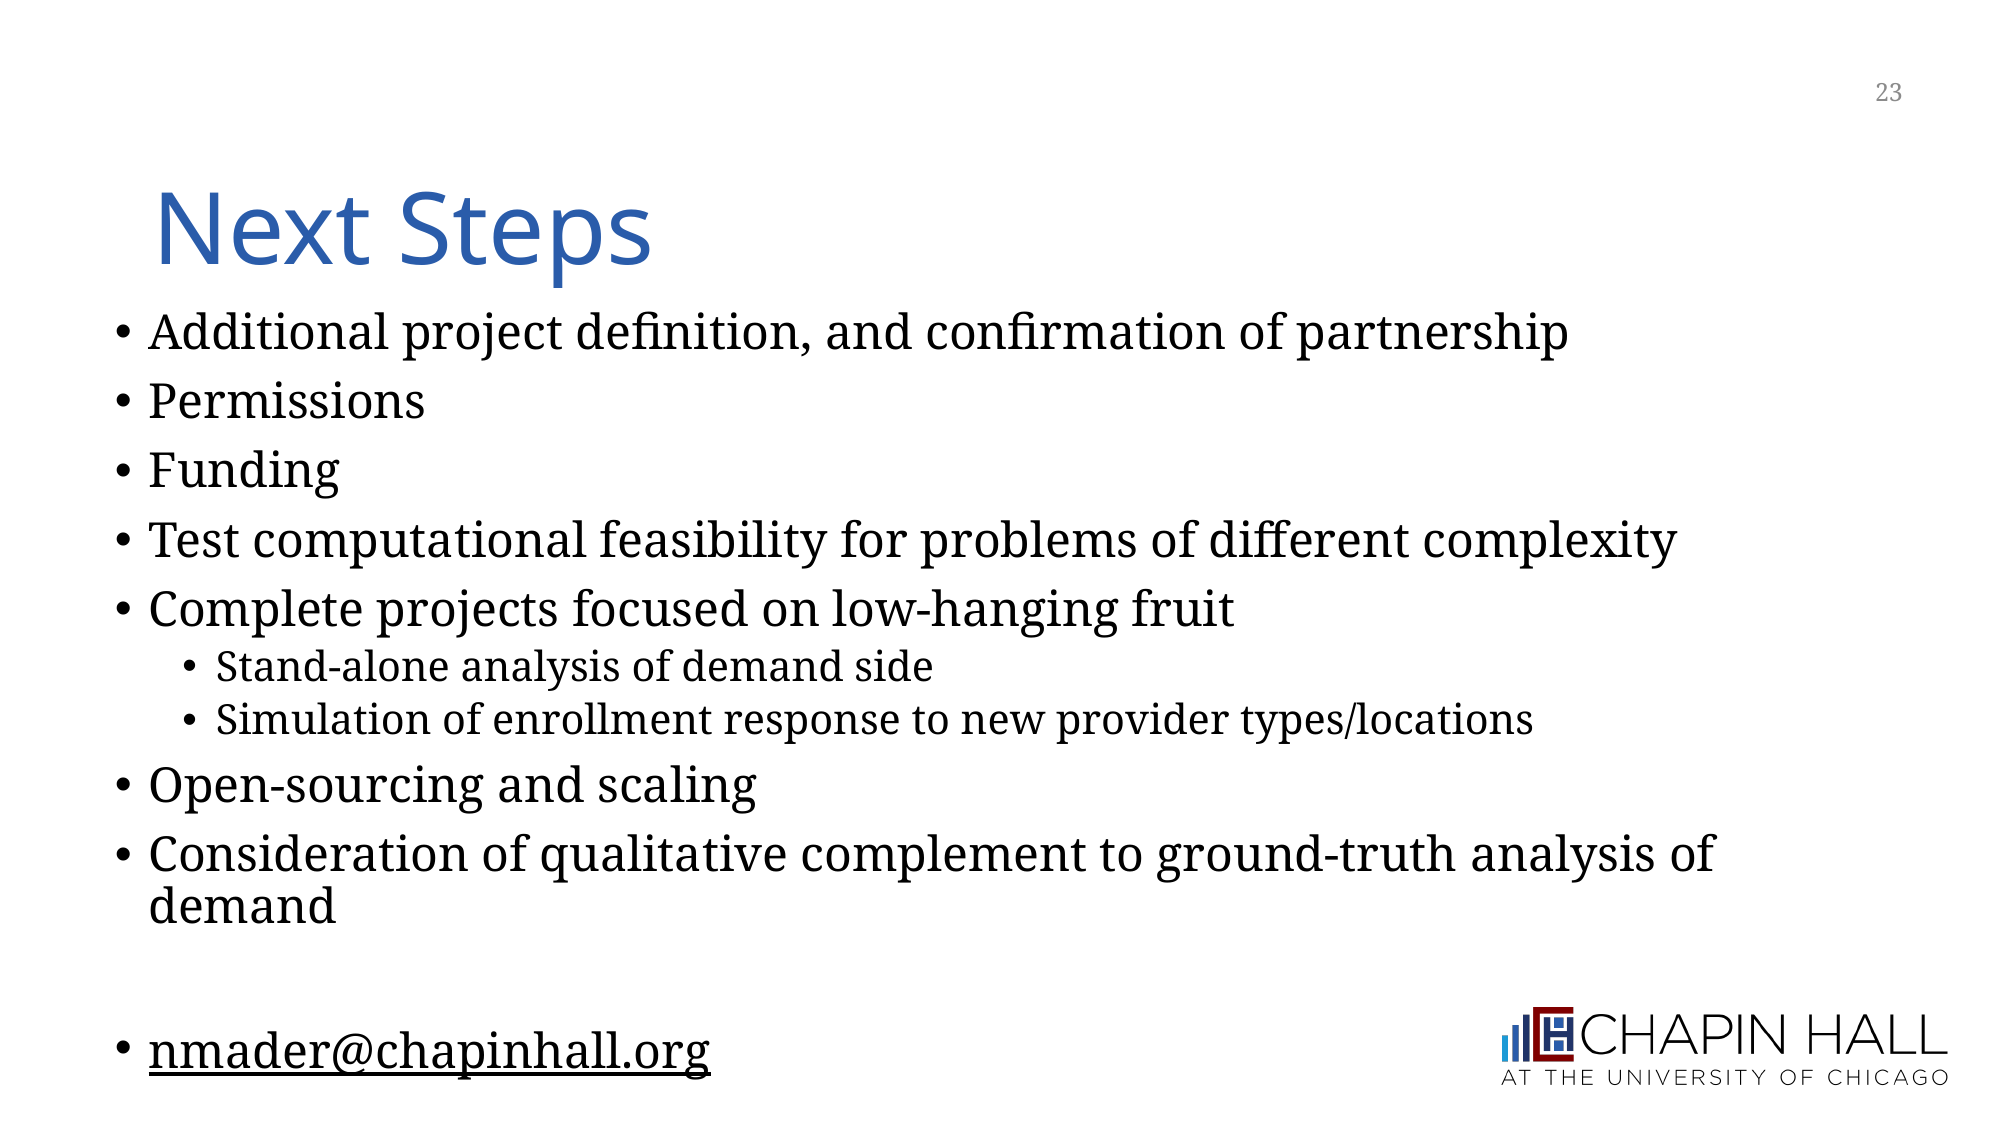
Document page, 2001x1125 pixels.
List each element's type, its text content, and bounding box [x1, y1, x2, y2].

title Next Steps [137, 123, 1863, 341]
list Additional project definition, and confirmation of partnership Permissions Funding Test computational feasibility for problems of different complexity Complete projects focused on low-hanging fruit Stand-alone analysis of demand side Simulation of enrollment response to new provider types/locations Open-sourcing and scaling Consideration of qualitative complement to ground-truth analysis of demand nmader@chapinhall.org [99, 299, 1893, 1095]
slide_number 23 [1468, 63, 1918, 124]
